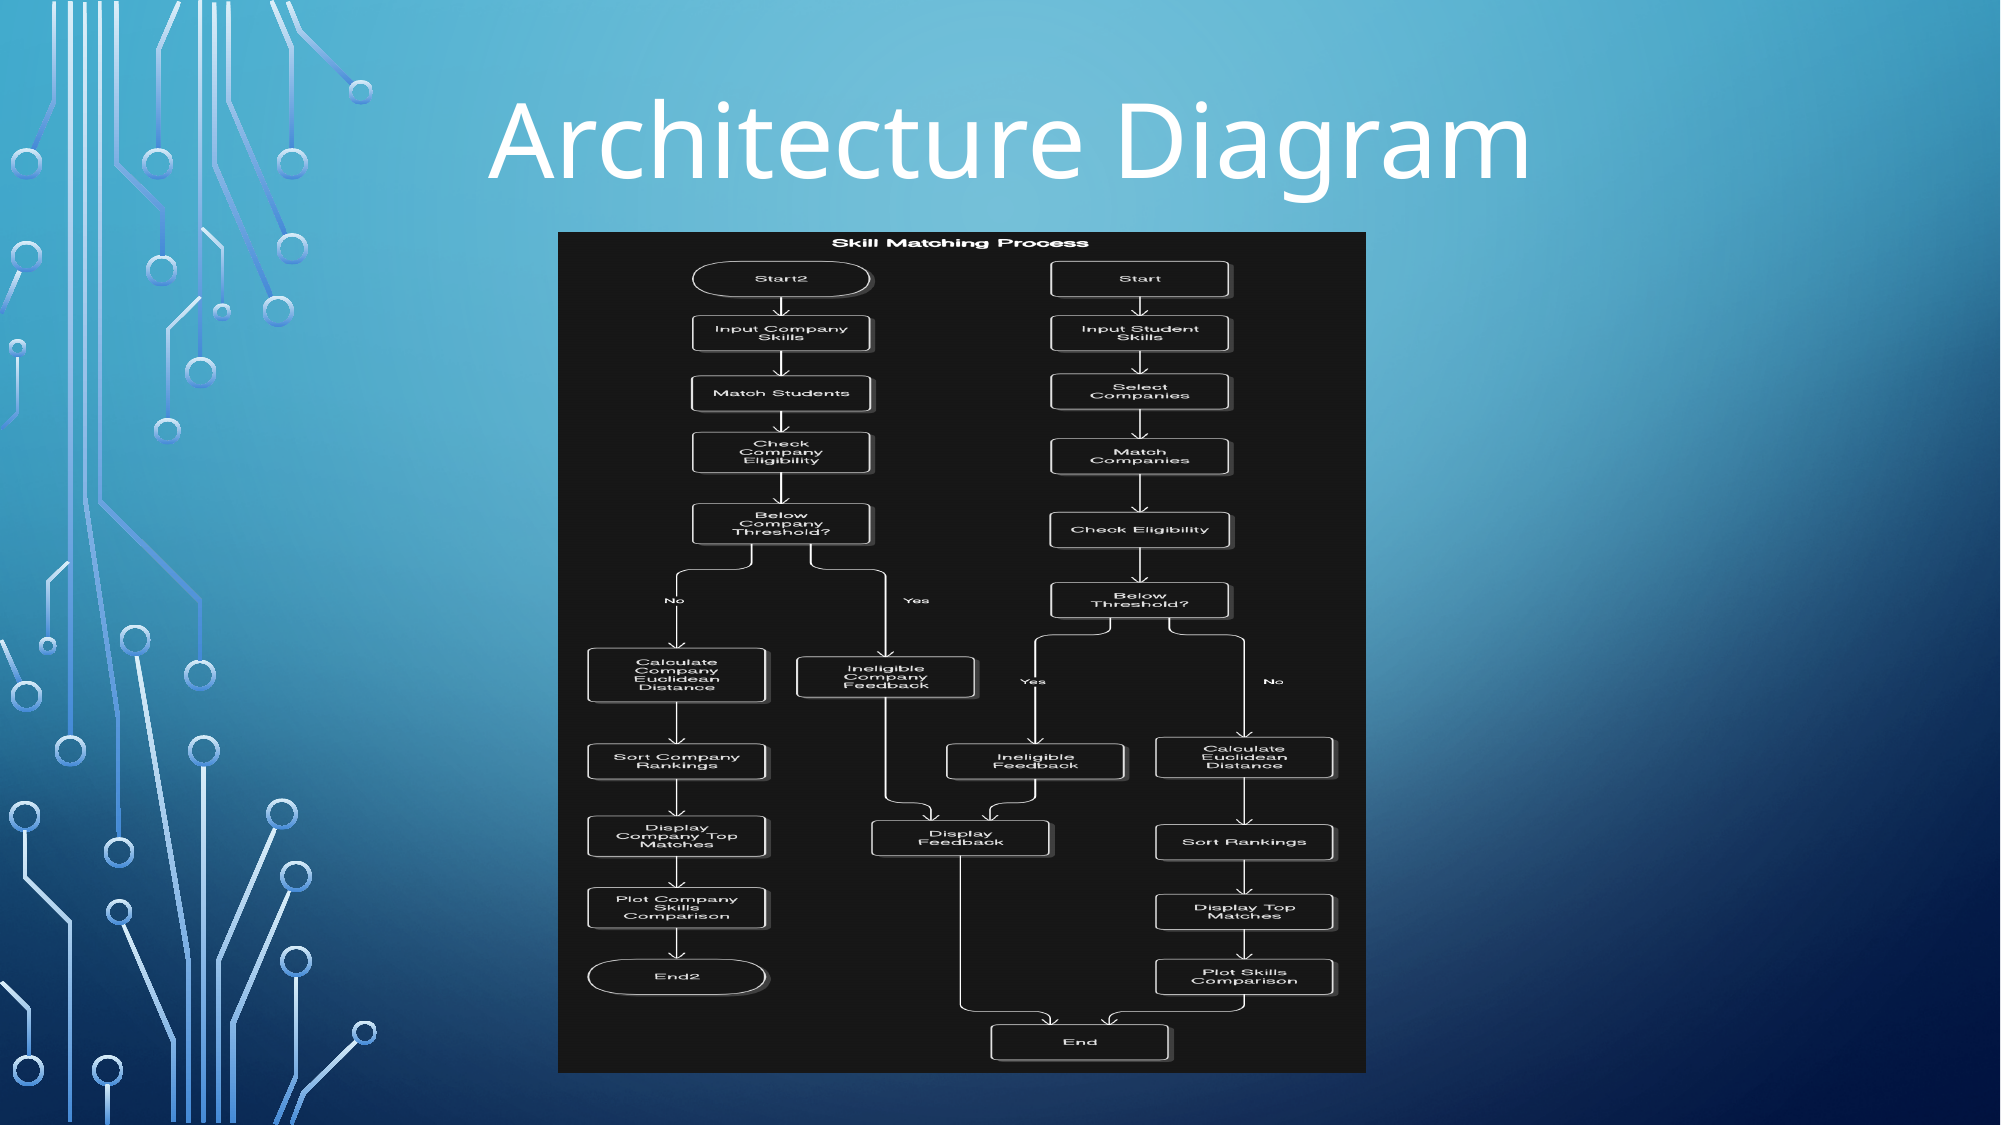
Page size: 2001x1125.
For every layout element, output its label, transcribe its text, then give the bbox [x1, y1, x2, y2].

picture [558, 232, 1366, 1074]
text_box Architecture Diagram [344, 67, 1680, 208]
